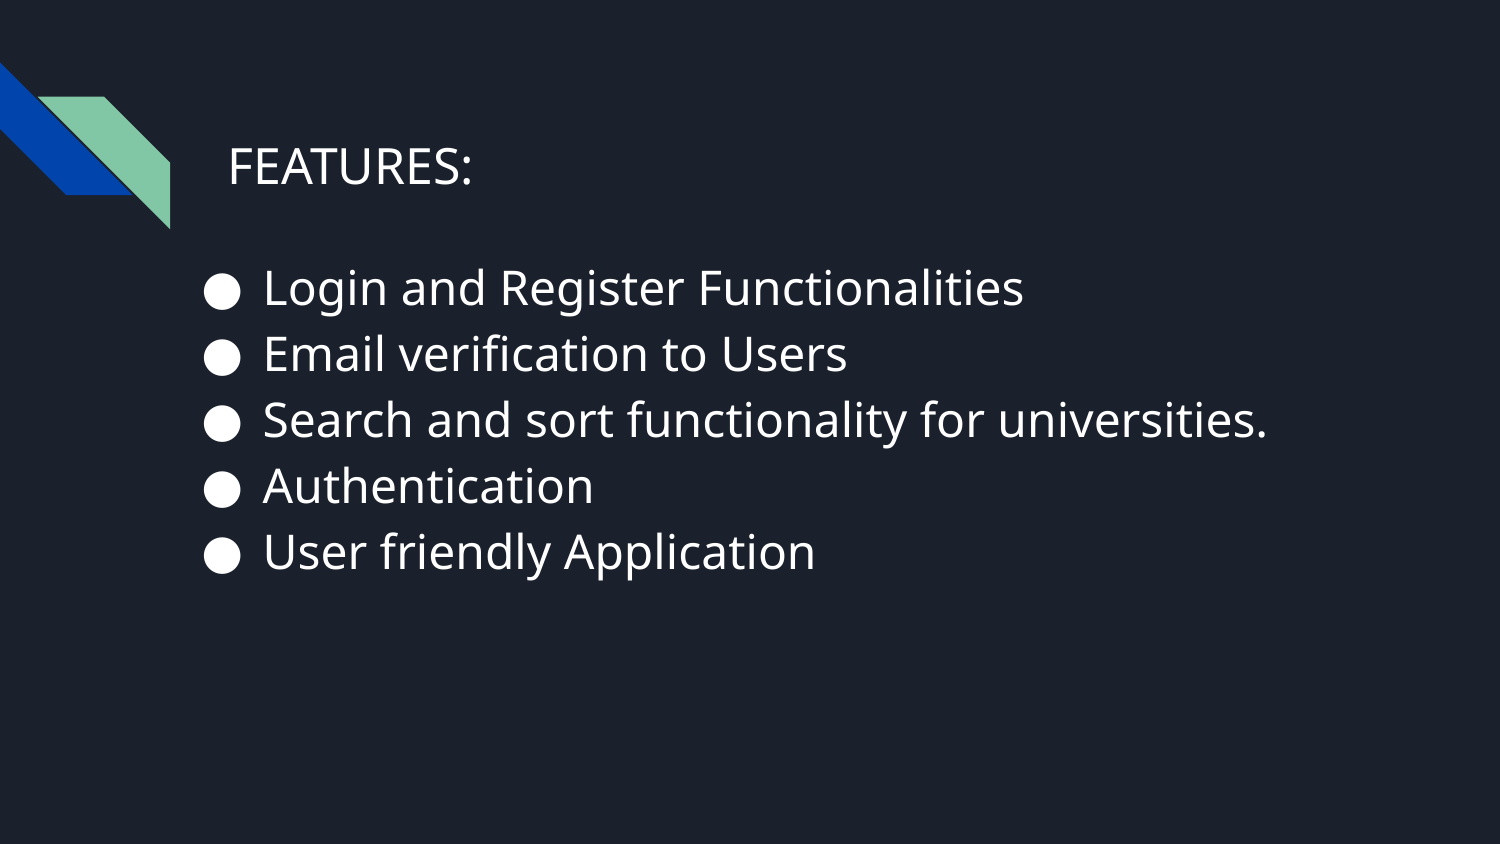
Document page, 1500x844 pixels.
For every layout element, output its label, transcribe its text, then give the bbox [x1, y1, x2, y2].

title FEATURES: [212, 115, 925, 233]
list Login and Register Functionalities Email verification to Users Search and sort functionality for universities. Authentication User friendly Application [172, 233, 1328, 804]
